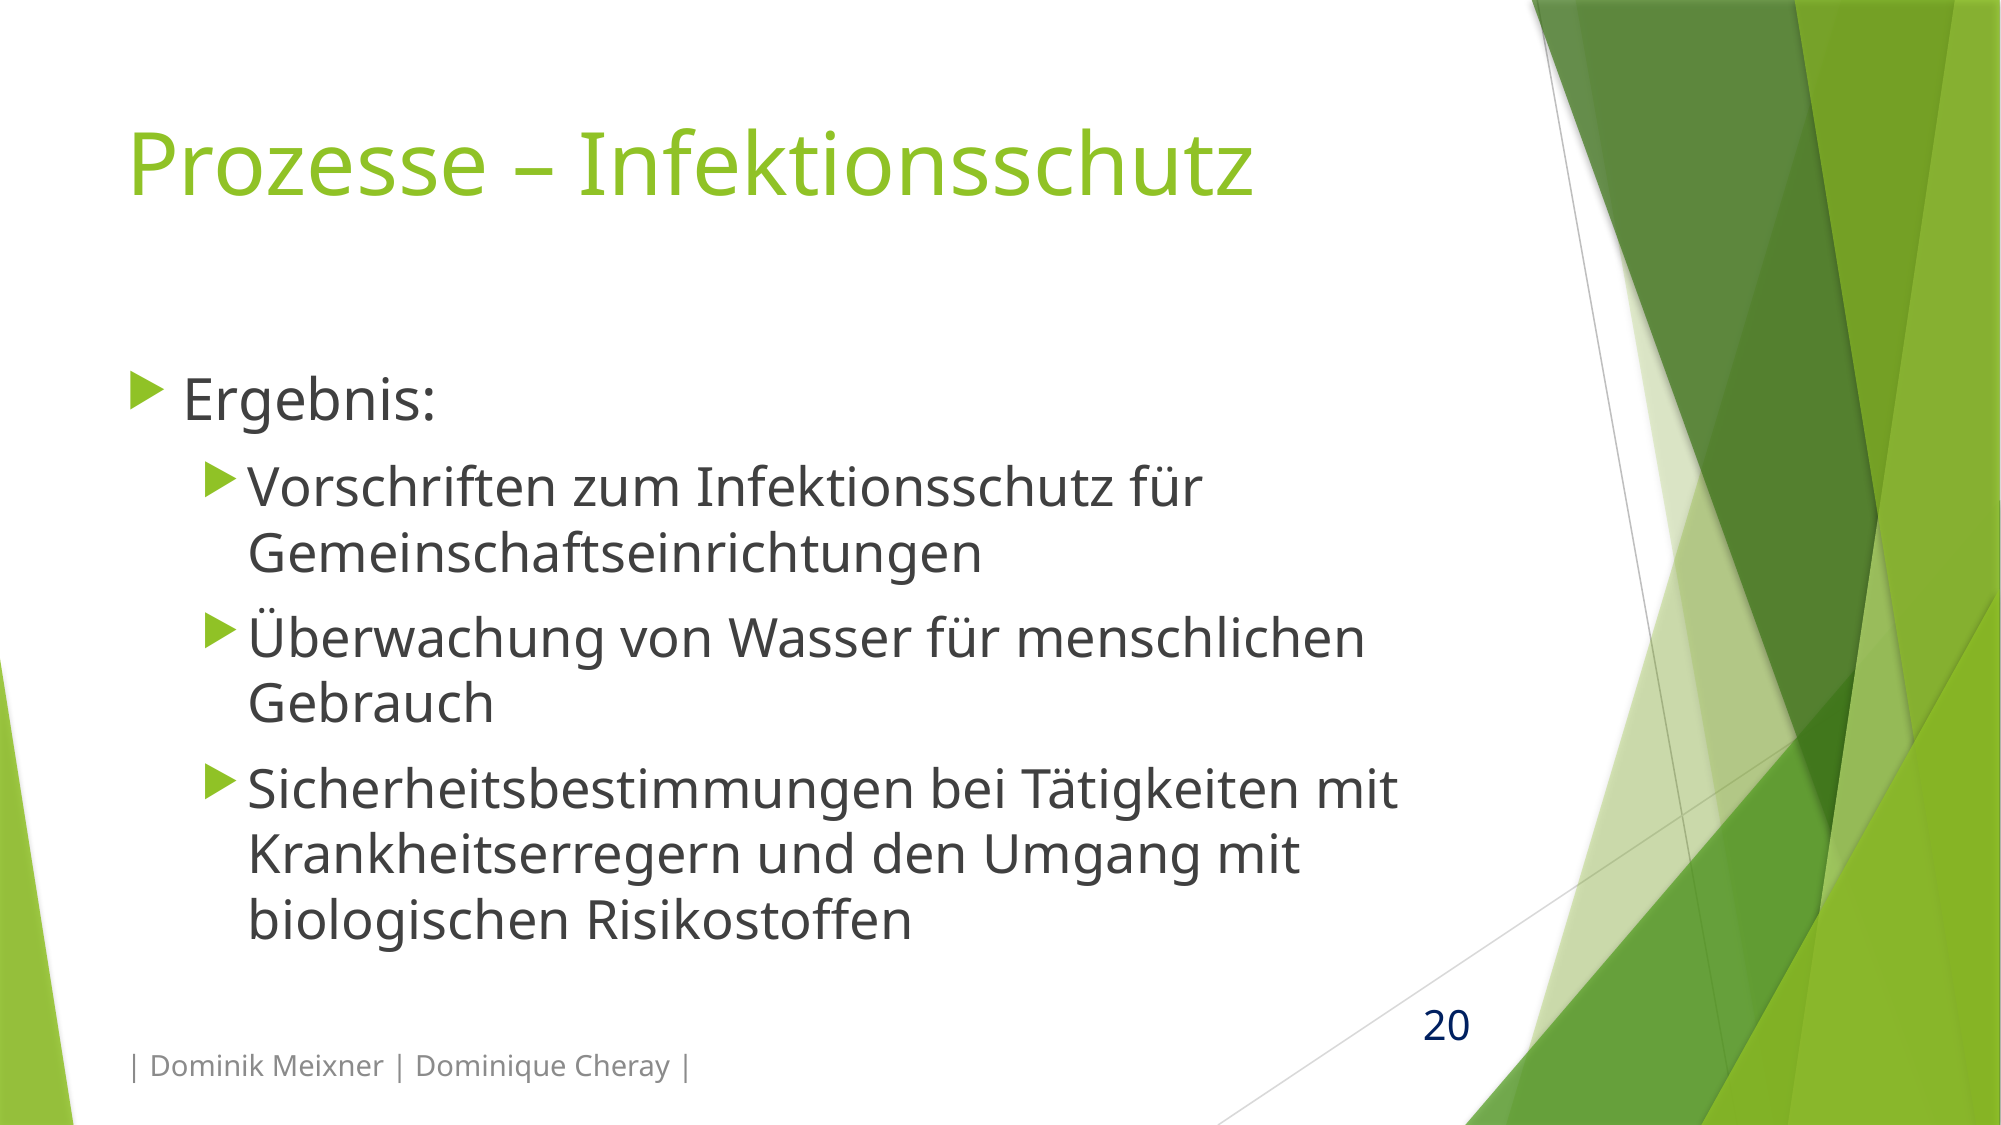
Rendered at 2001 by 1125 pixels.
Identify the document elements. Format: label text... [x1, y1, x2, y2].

footer | Dominik Meixner | Dominique Cheray | [111, 1036, 1145, 1097]
list Ergebnis: Vorschriften zum Infektionsschutz für Gemeinschaftseinrichtungen Überwachung von Wasser für menschlichen Gebrauch Sicherheitsbestimmungen bei Tätigkeiten mit Krankheitserregern und den Umgang mit biologischen Risikostoffen [111, 354, 1522, 992]
title Prozesse – Infektionsschutz [111, 99, 1522, 317]
